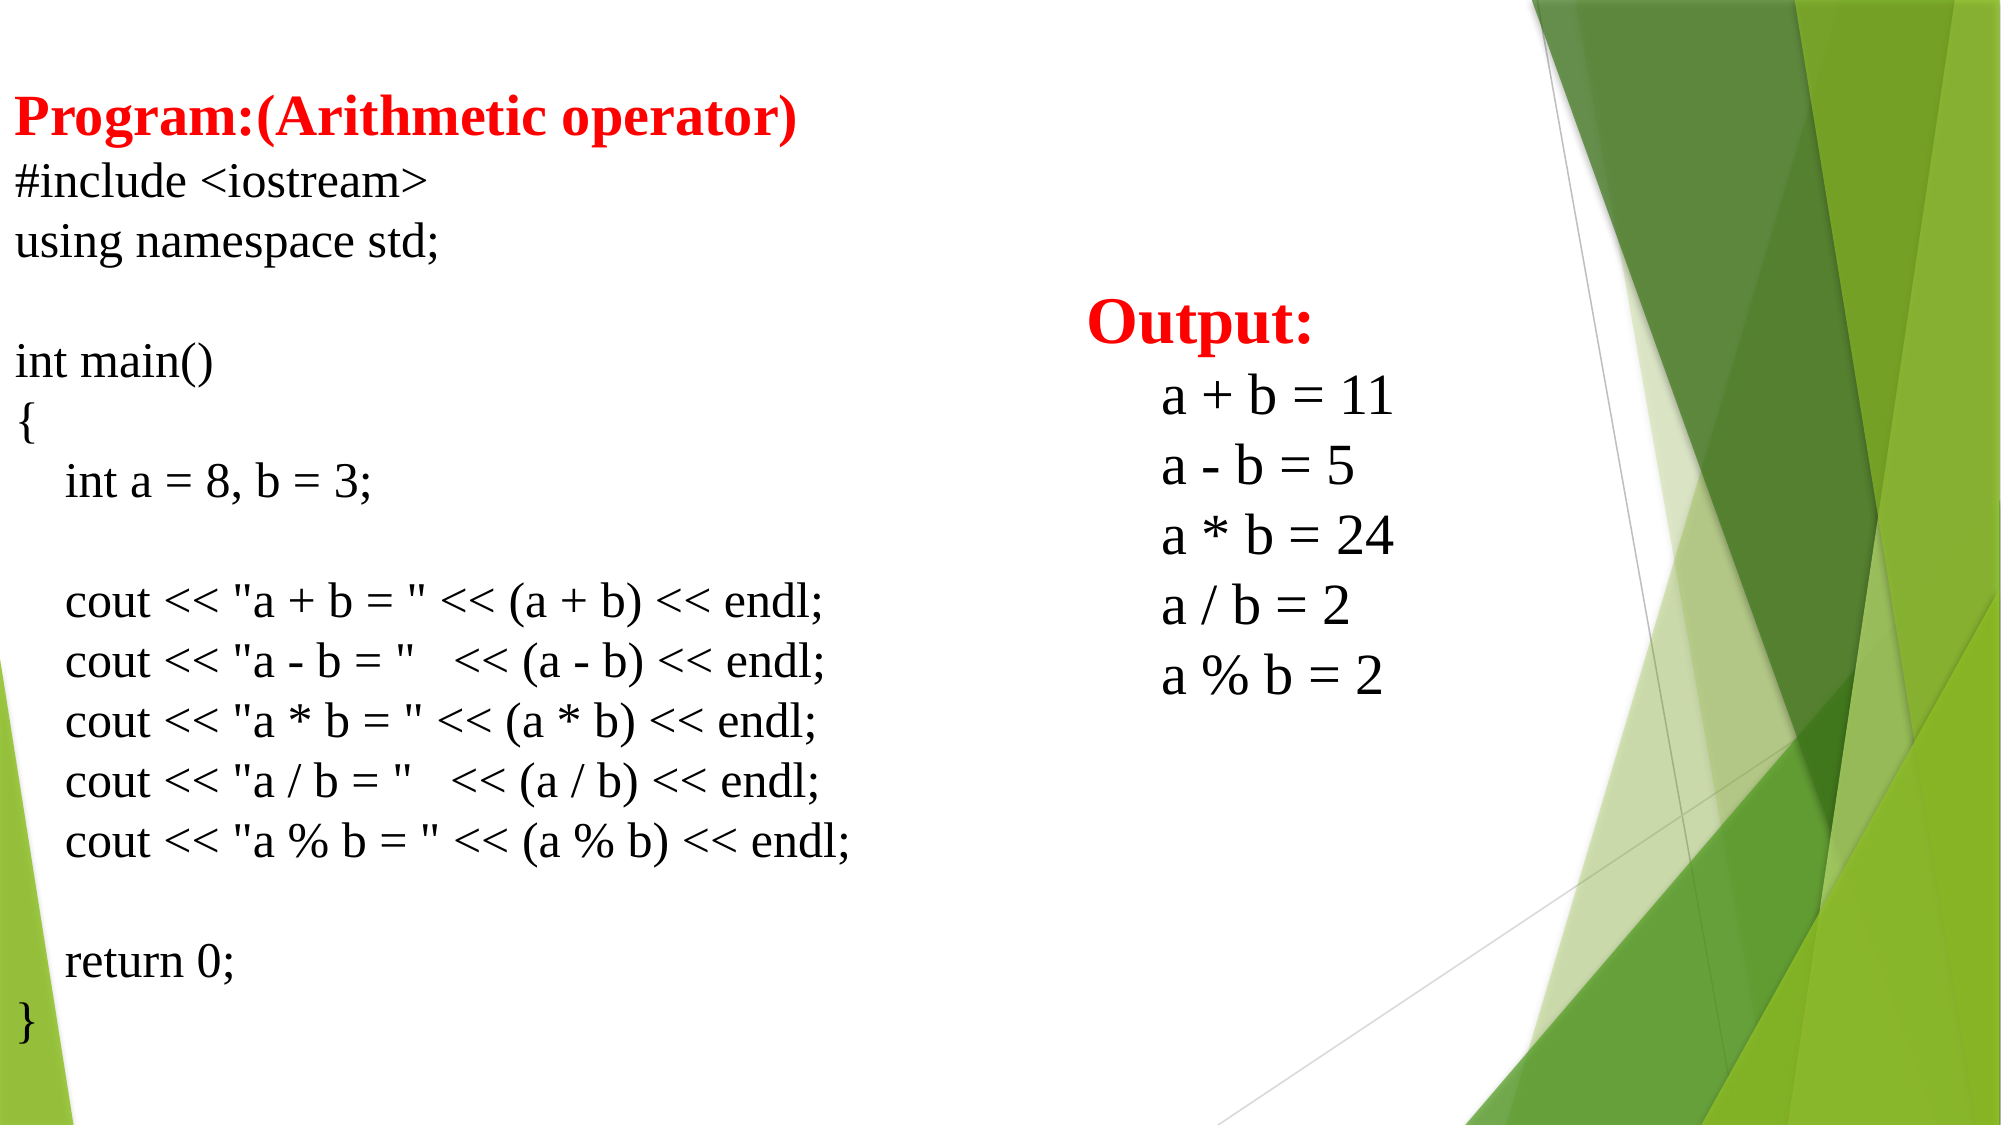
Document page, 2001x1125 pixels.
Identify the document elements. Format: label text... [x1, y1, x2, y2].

text_box Program:(Arithmetic operator) #include <iostream> using namespace std; int main() { int a = 8, b = 3; cout << "a + b = " << (a + b) << endl; cout << "a - b = " << (a - b) << endl; cout << "a * b = " << (a * b) << endl; cout << "a / b = " << (a / b) << endl; cout << "a % b = " << (a % b) << endl; return 0; } [0, 0, 2000, 1115]
text_box Output: a + b = 11 a - b = 5 a * b = 24 a / b = 2 a % b = 2 [1071, 269, 1862, 714]
